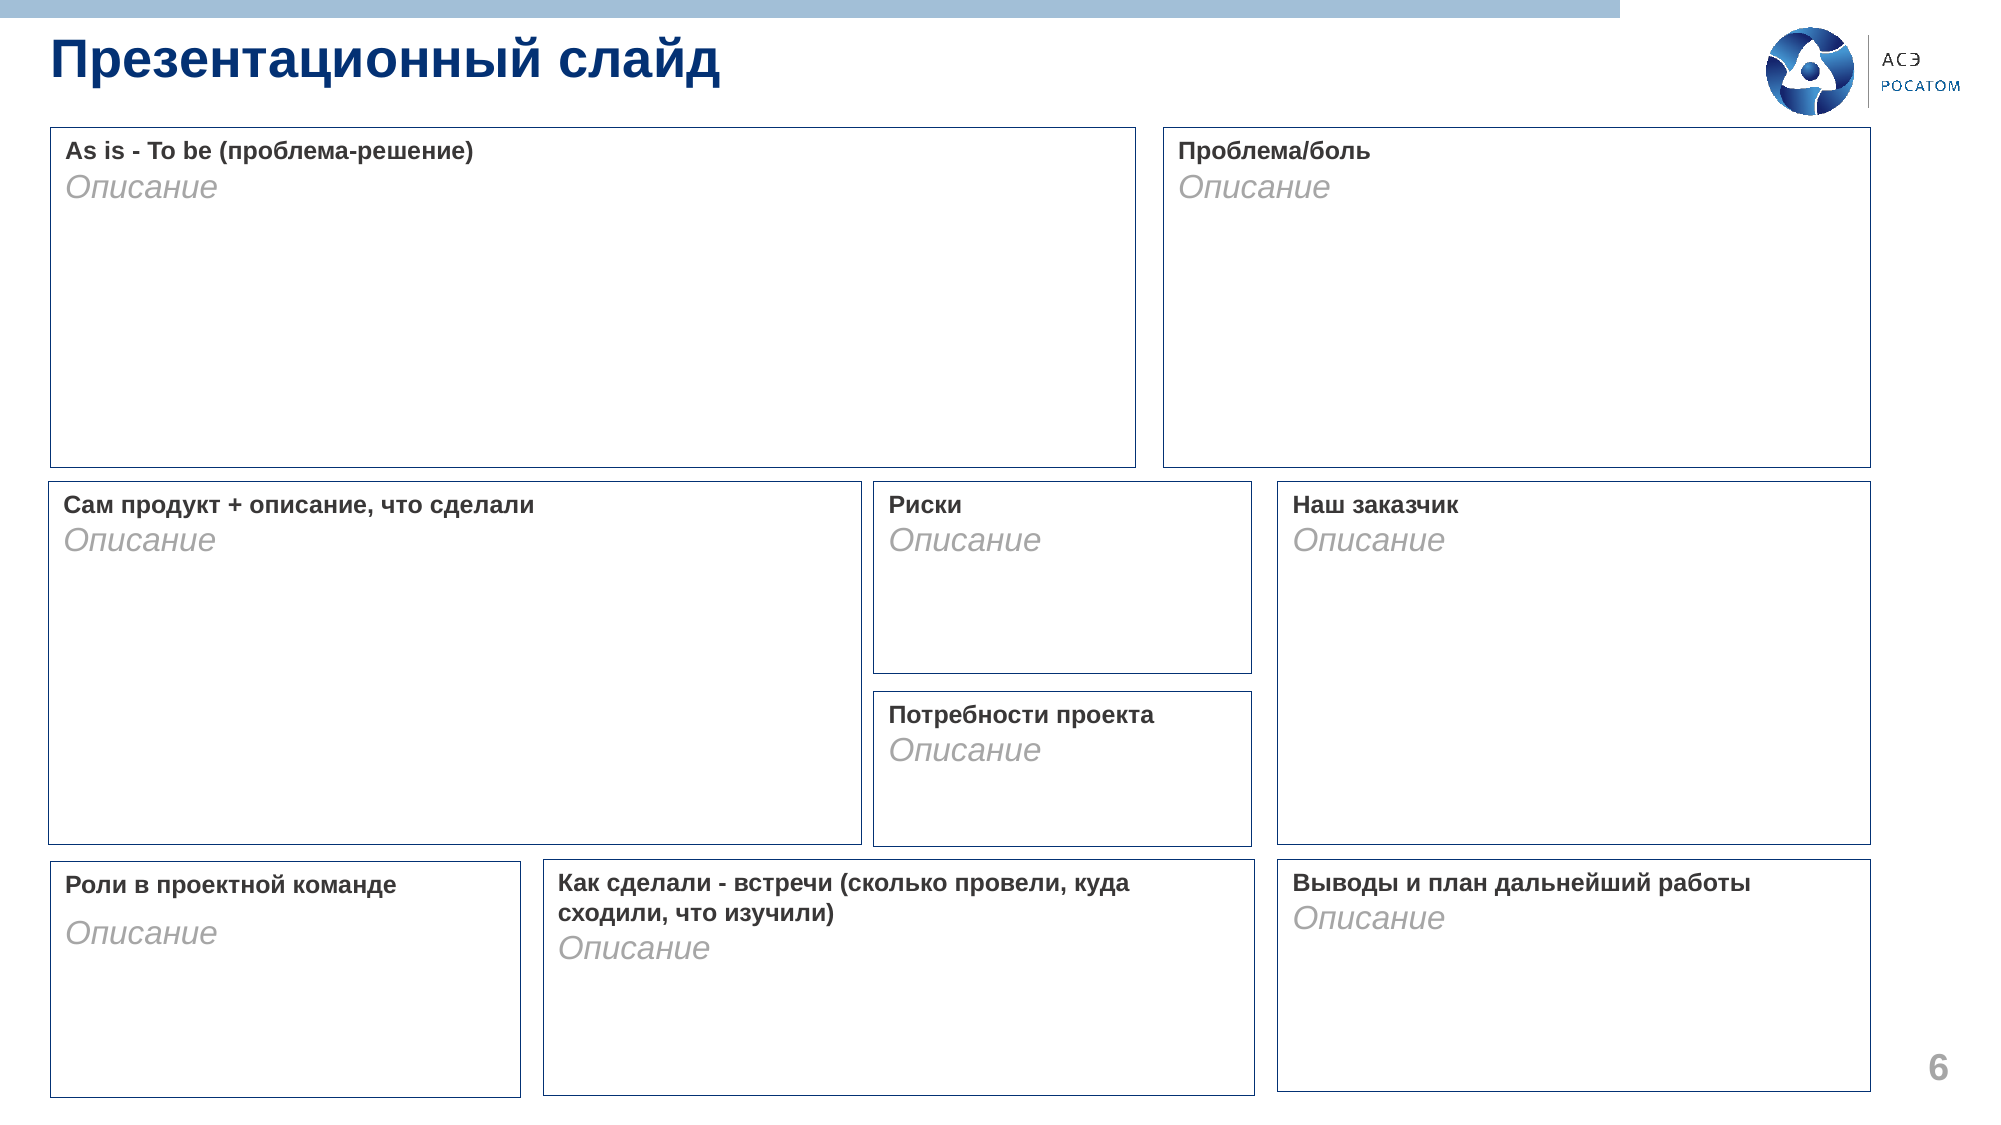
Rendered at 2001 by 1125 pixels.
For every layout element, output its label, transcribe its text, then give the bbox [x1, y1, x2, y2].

text_box Наш заказчик Описание [1277, 481, 1871, 845]
picture [1717, 17, 2001, 125]
text_box Роли в проектной команде Описание [50, 861, 521, 1098]
text_box Как сделали - встречи (сколько провели, куда сходили, что изучили) Описание [543, 859, 1255, 1096]
text_box Риски Описание [873, 481, 1252, 674]
text_box Потребности проекта Описание [873, 691, 1252, 847]
title Презентационный слайд [50, 0, 1750, 124]
text_box Проблема/боль Описание [1163, 127, 1871, 468]
text_box Выводы и план дальнейший работы Описание [1277, 859, 1871, 1092]
text_box Сам продукт + описание, что сделали Описание [48, 481, 862, 845]
text_box As is - To be (проблема-решение) Описание [50, 127, 1136, 468]
text_box 6 [1895, 1025, 1983, 1106]
